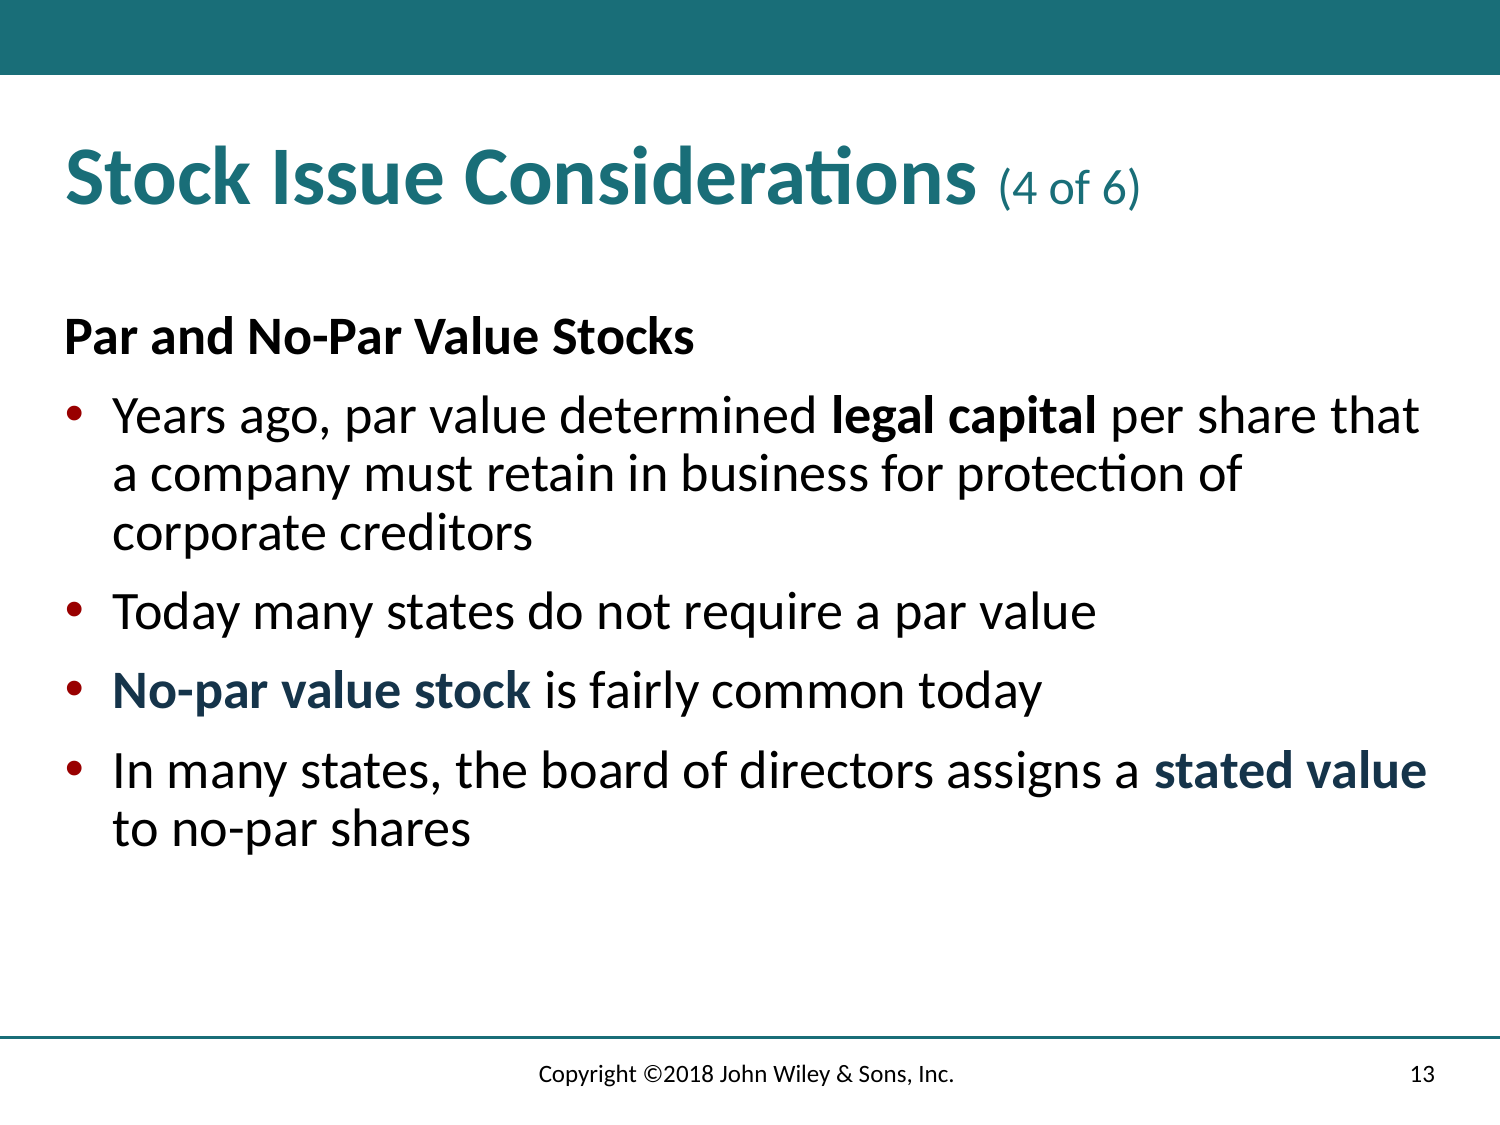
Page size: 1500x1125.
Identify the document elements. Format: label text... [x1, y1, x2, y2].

footer Copyright ©2018 John Wiley & Sons, Inc. [496, 1042, 1004, 1103]
slide_number 13 [1059, 1042, 1450, 1103]
list Par and No-Par Value Stocks Years ago, par value determined legal capital per share that a company must retain in business for protection of corporate creditors Today many states do not require a par value No-par value stock is fairly common today In many states, the board of directors assigns a stated value to no-par shares [50, 299, 1450, 1025]
title Stock Issue Considerations (4 of 6) [50, 125, 1450, 288]
